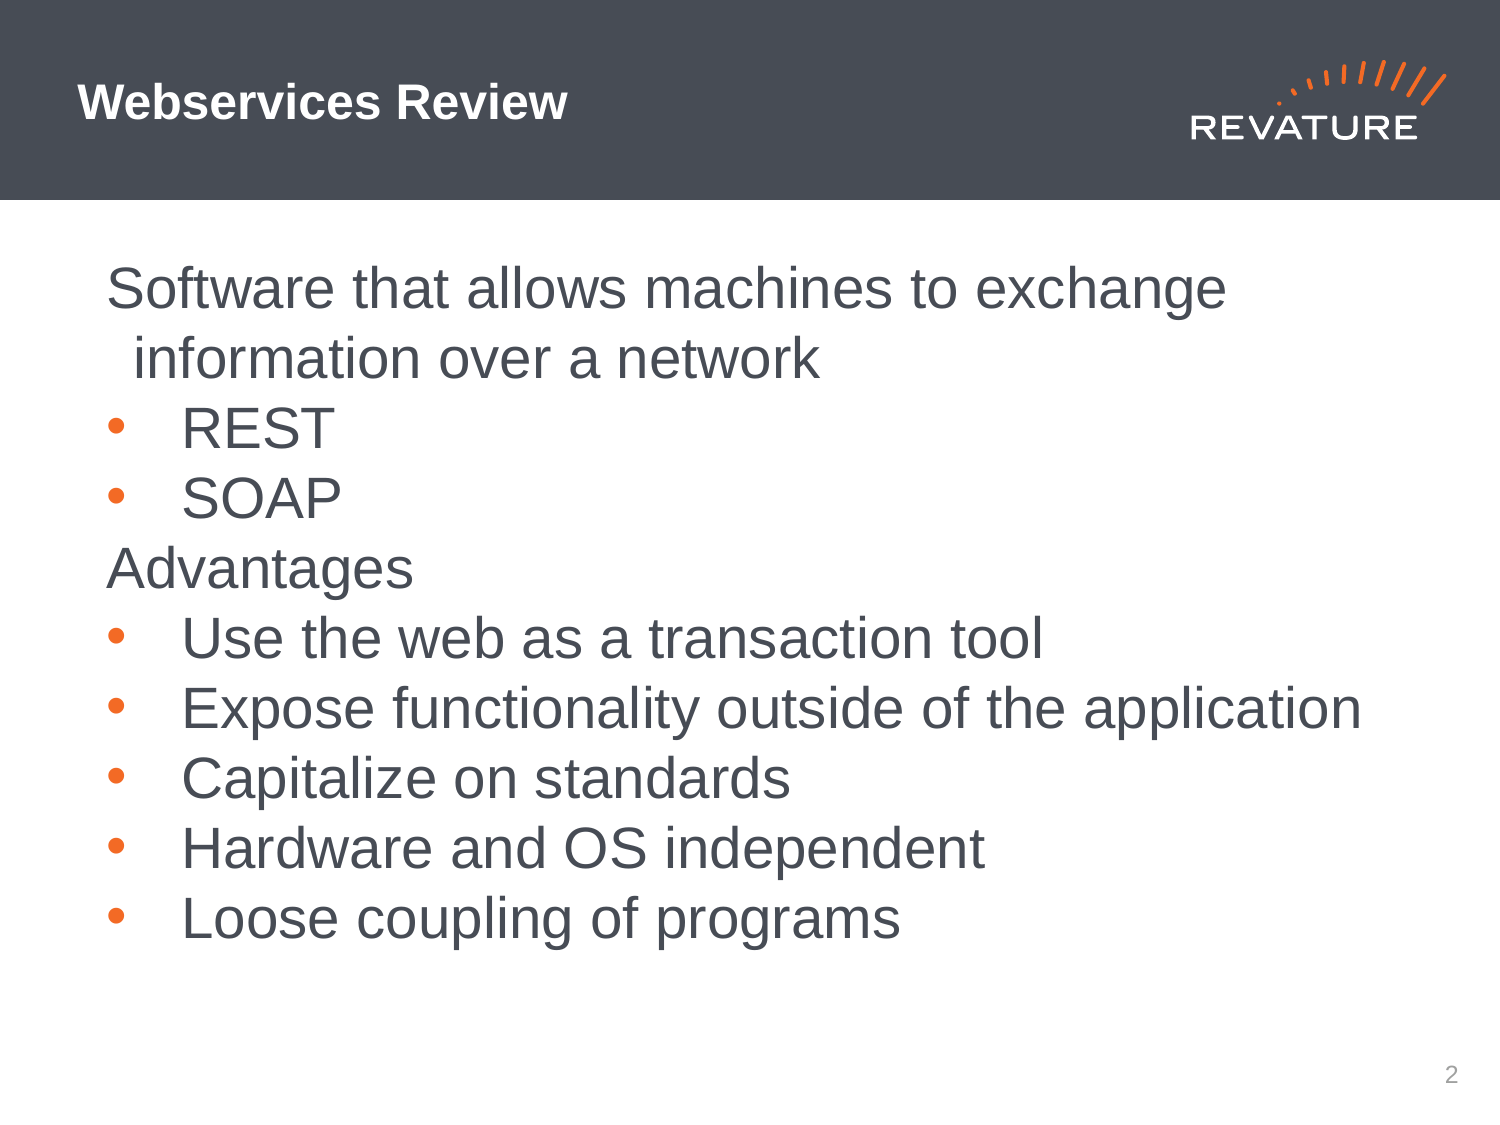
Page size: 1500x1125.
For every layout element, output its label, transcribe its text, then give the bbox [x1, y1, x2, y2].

title Webservices Review [62, 0, 1084, 200]
list Software that allows machines to exchange information over a network REST SOAP Advantages Use the web as a transaction tool Expose functionality outside of the application Capitalize on standards Hardware and OS independent Loose coupling of programs [62, 243, 1438, 1044]
slide_number 1 [1332, 1043, 1474, 1104]
